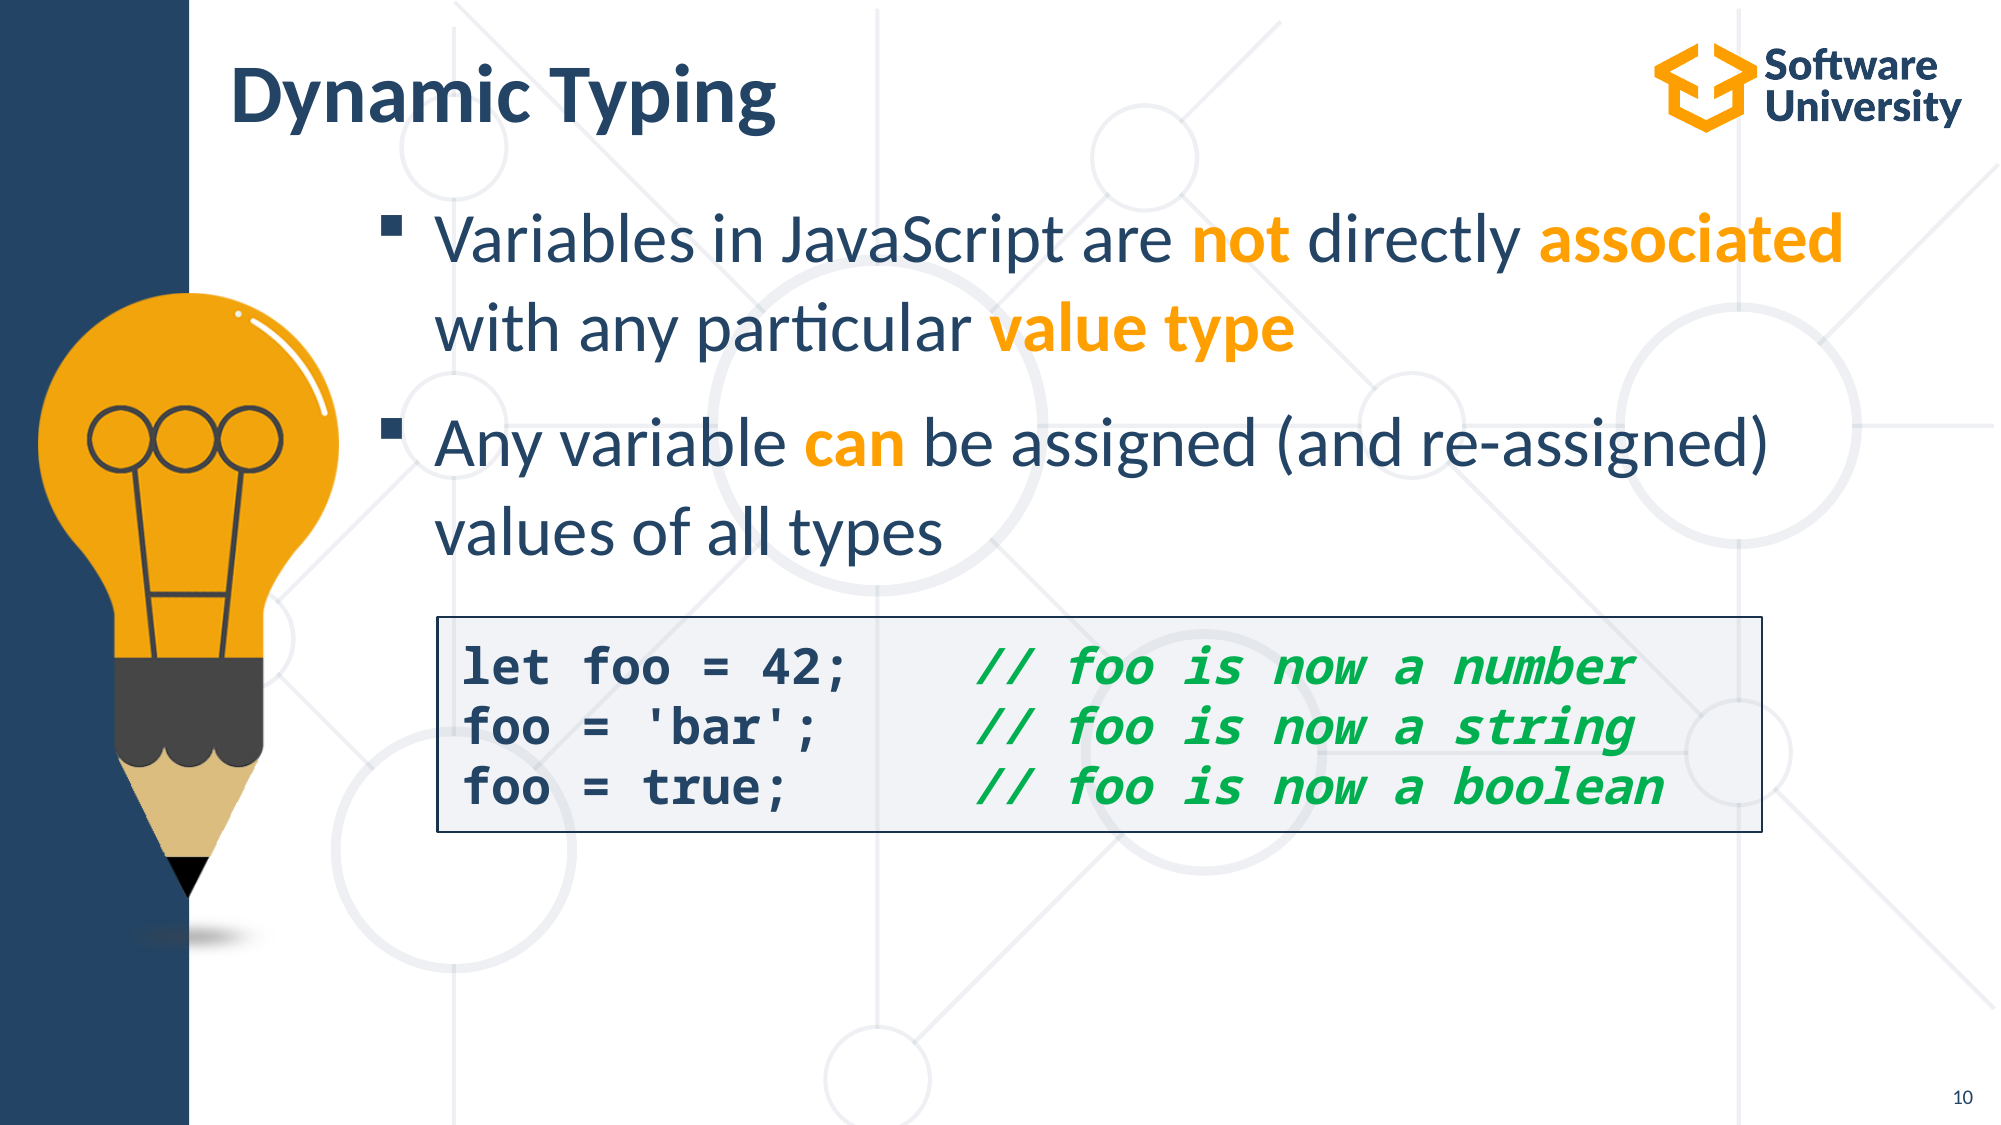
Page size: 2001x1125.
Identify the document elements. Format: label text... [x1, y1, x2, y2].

text_box let foo = 42; // foo is now a number foo = 'bar'; // foo is now a string foo = true; // foo is now a boolean [437, 616, 1763, 832]
title Dynamic Typing [212, 16, 1628, 162]
slide_number 10 [1927, 1067, 1989, 1117]
picture [38, 293, 339, 961]
picture [1641, 31, 1973, 145]
list Variables in JavaScript are not directly associated with any particular value type Any variable can be assigned (and re-assigned) values of all types [357, 181, 1945, 1092]
